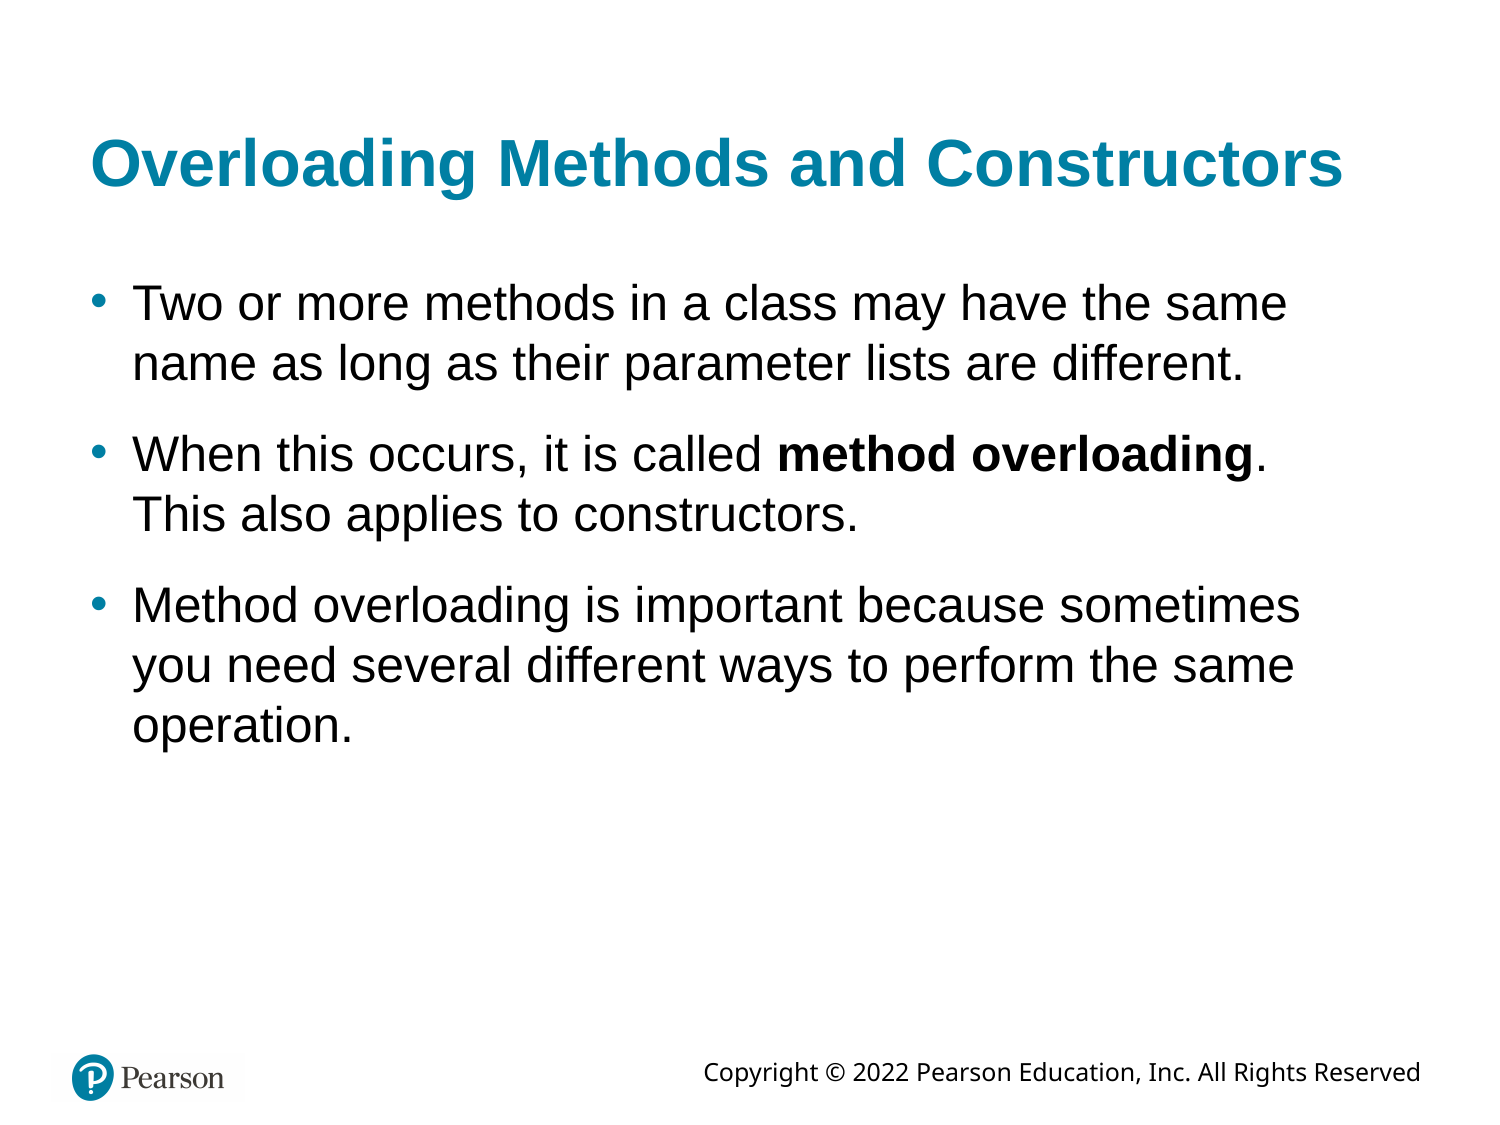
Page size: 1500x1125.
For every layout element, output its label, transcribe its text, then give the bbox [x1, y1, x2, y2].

title Overloading Methods and Constructors [75, 35, 1425, 216]
picture [51, 1053, 245, 1102]
list Two or more methods in a class may have the same name as long as their parameter lists are different. When this occurs, it is called method overloading. This also applies to constructors. Method overloading is important because sometimes you need several different ways to perform the same operation. [75, 255, 1354, 815]
